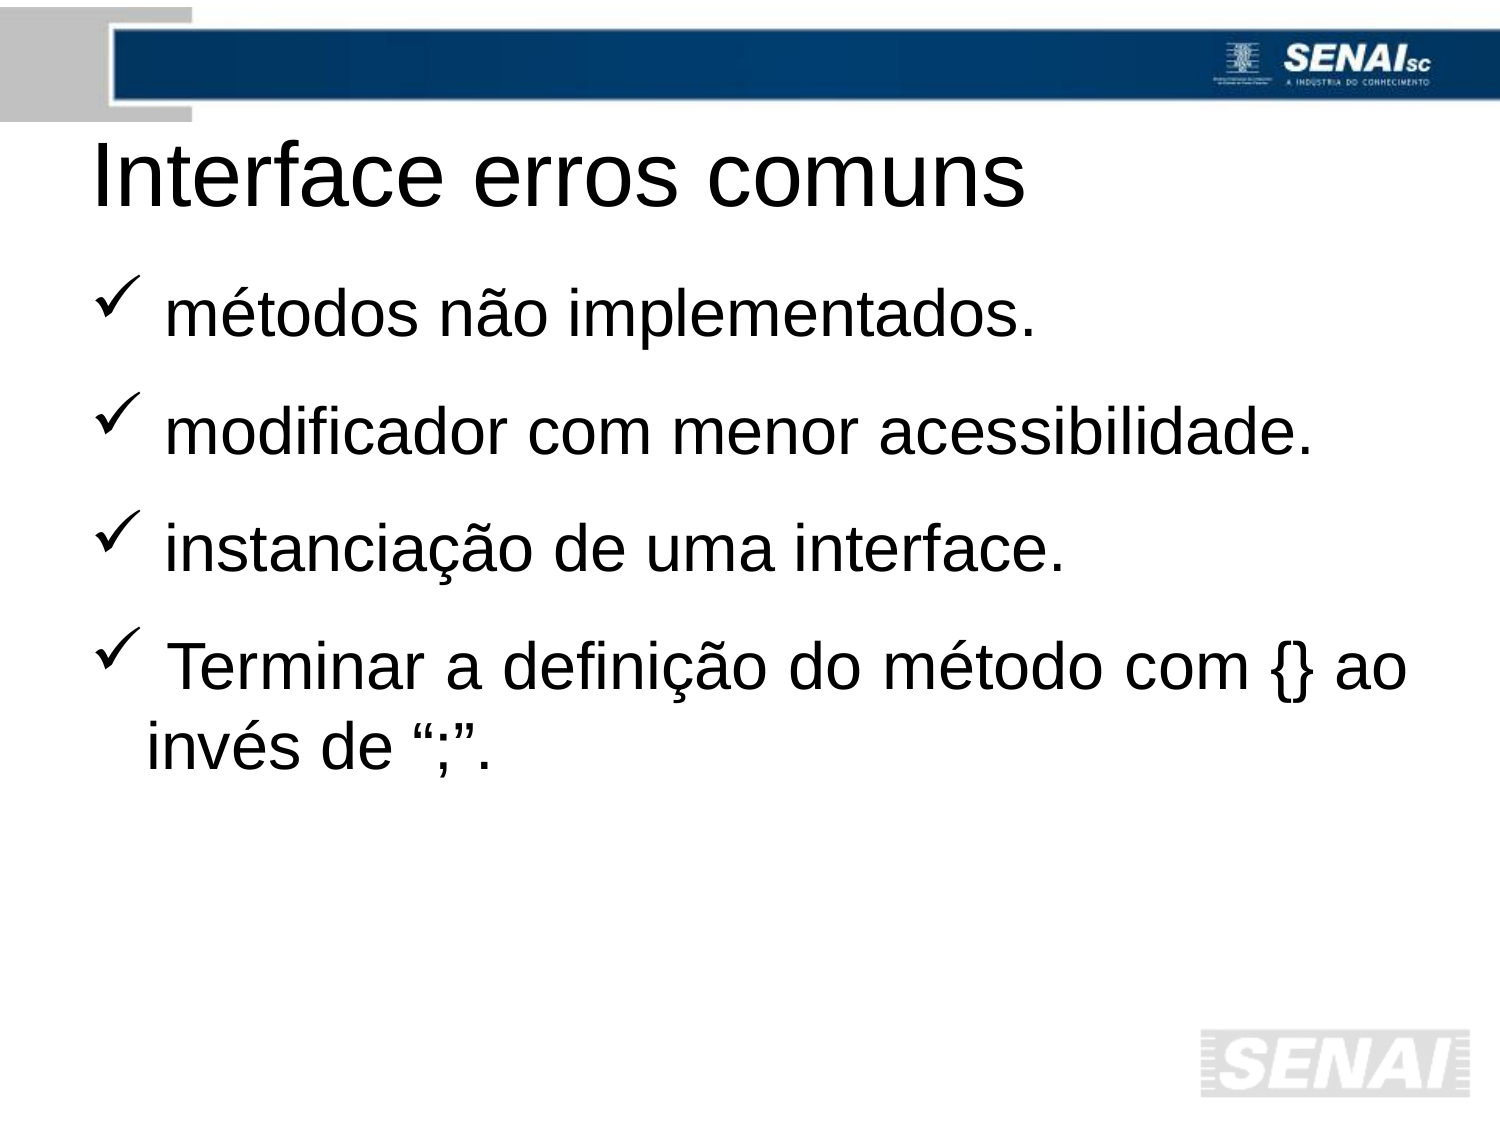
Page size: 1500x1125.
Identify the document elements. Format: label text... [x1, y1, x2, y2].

list métodos não implementados. modificador com menor acessibilidade. instanciação de uma interface. Terminar a definição do método com {} ao invés de “;”. [75, 262, 1425, 1005]
picture [0, 7, 1500, 122]
title Interface erros comuns [75, 45, 1425, 233]
